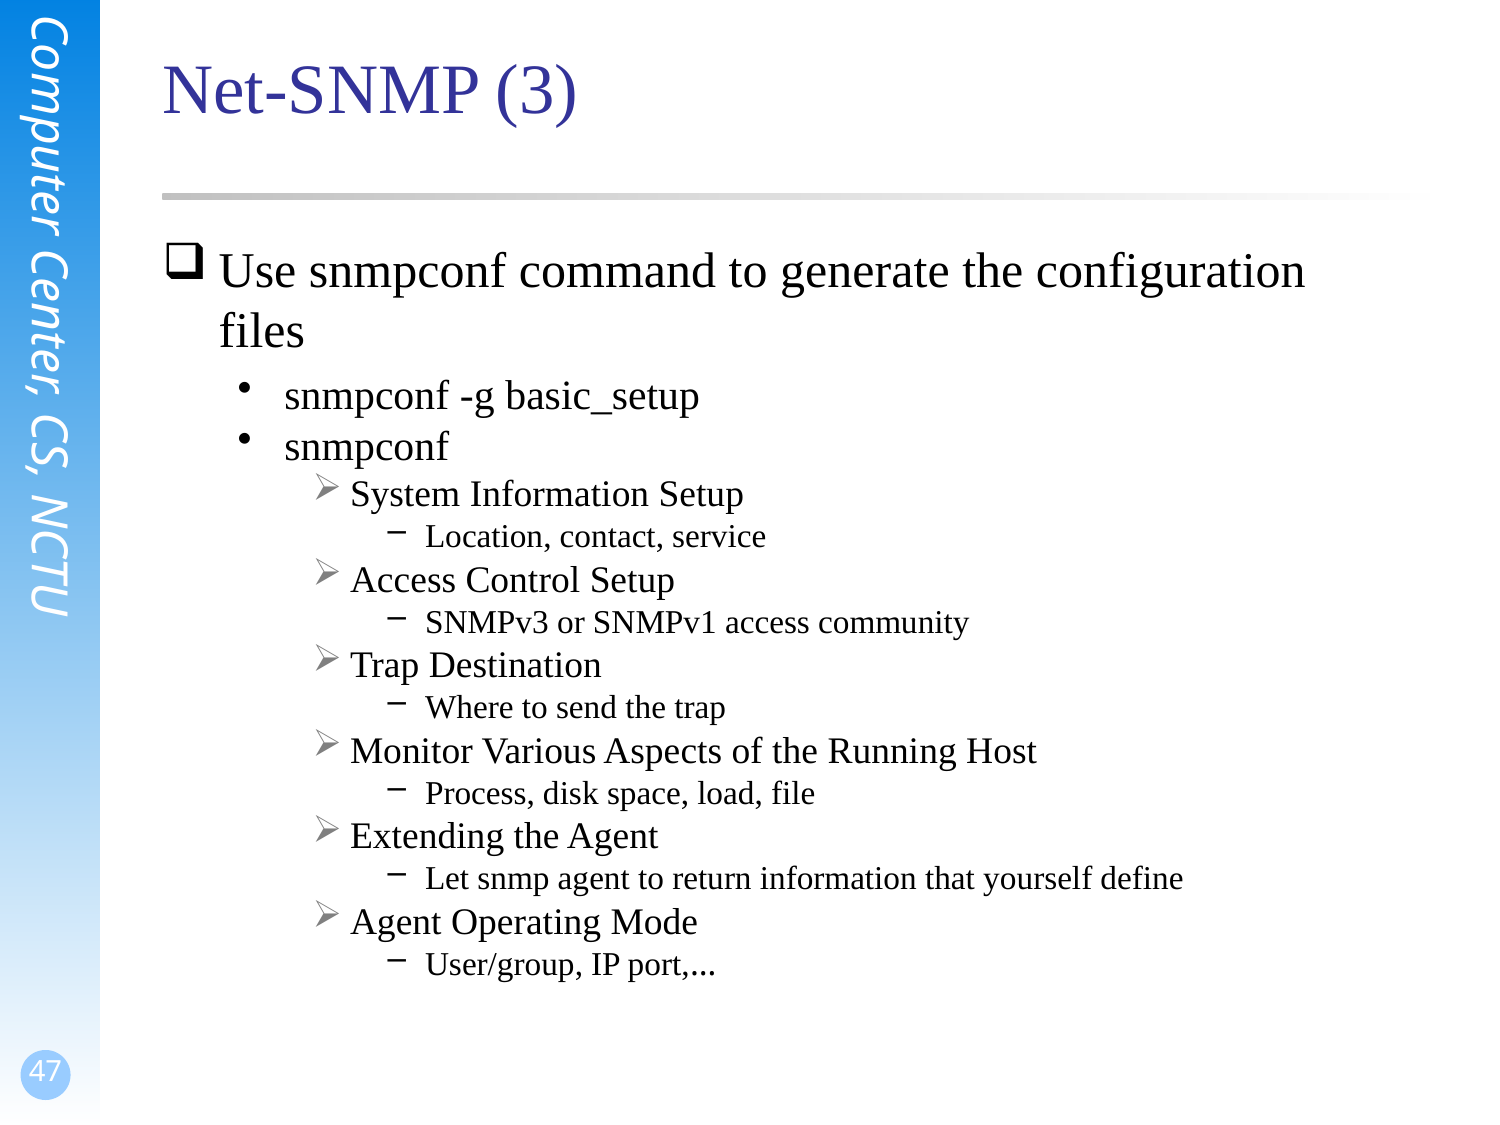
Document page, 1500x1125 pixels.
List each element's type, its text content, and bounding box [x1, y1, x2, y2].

list Use snmpconf command to generate the configuration files snmpconf -g basic_setup snmpconf System Information Setup Location, contact, service Access Control Setup SNMPv3 or SNMPv1 access community Trap Destination Where to send the trap Monitor Various Aspects of the Running Host Process, disk space, load, file Extending the Agent Let snmp agent to return information that yourself define Agent Operating Mode User/group, IP port,… [162, 237, 1388, 938]
title Net-SNMP (3) [162, 42, 1438, 231]
